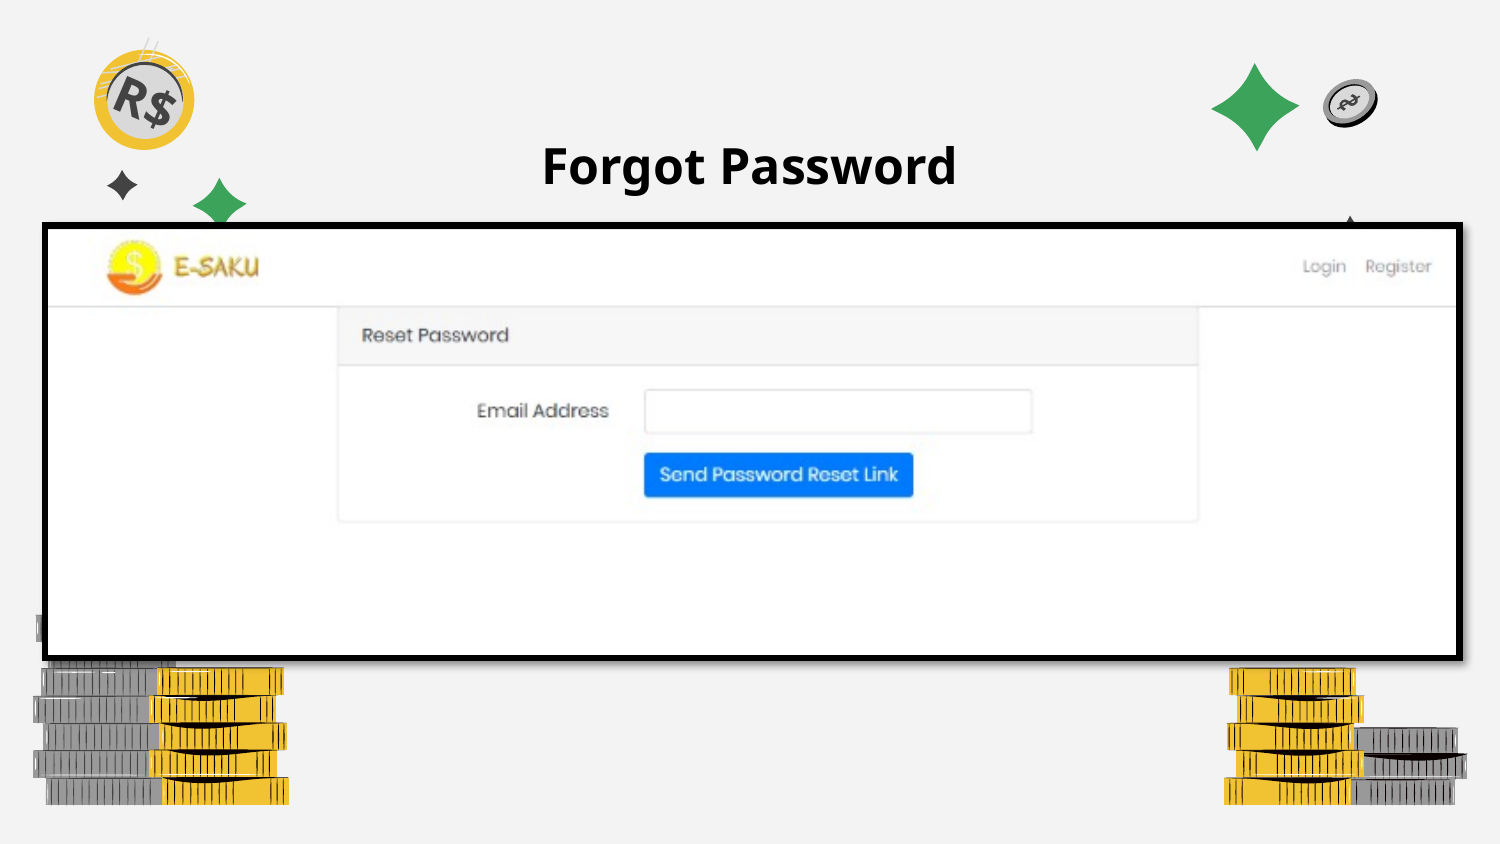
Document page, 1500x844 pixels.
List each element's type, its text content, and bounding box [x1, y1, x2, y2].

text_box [1151, 62, 1469, 807]
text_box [32, 11, 290, 807]
picture [47, 228, 1457, 656]
text_box Forgot Password [294, 118, 1146, 218]
